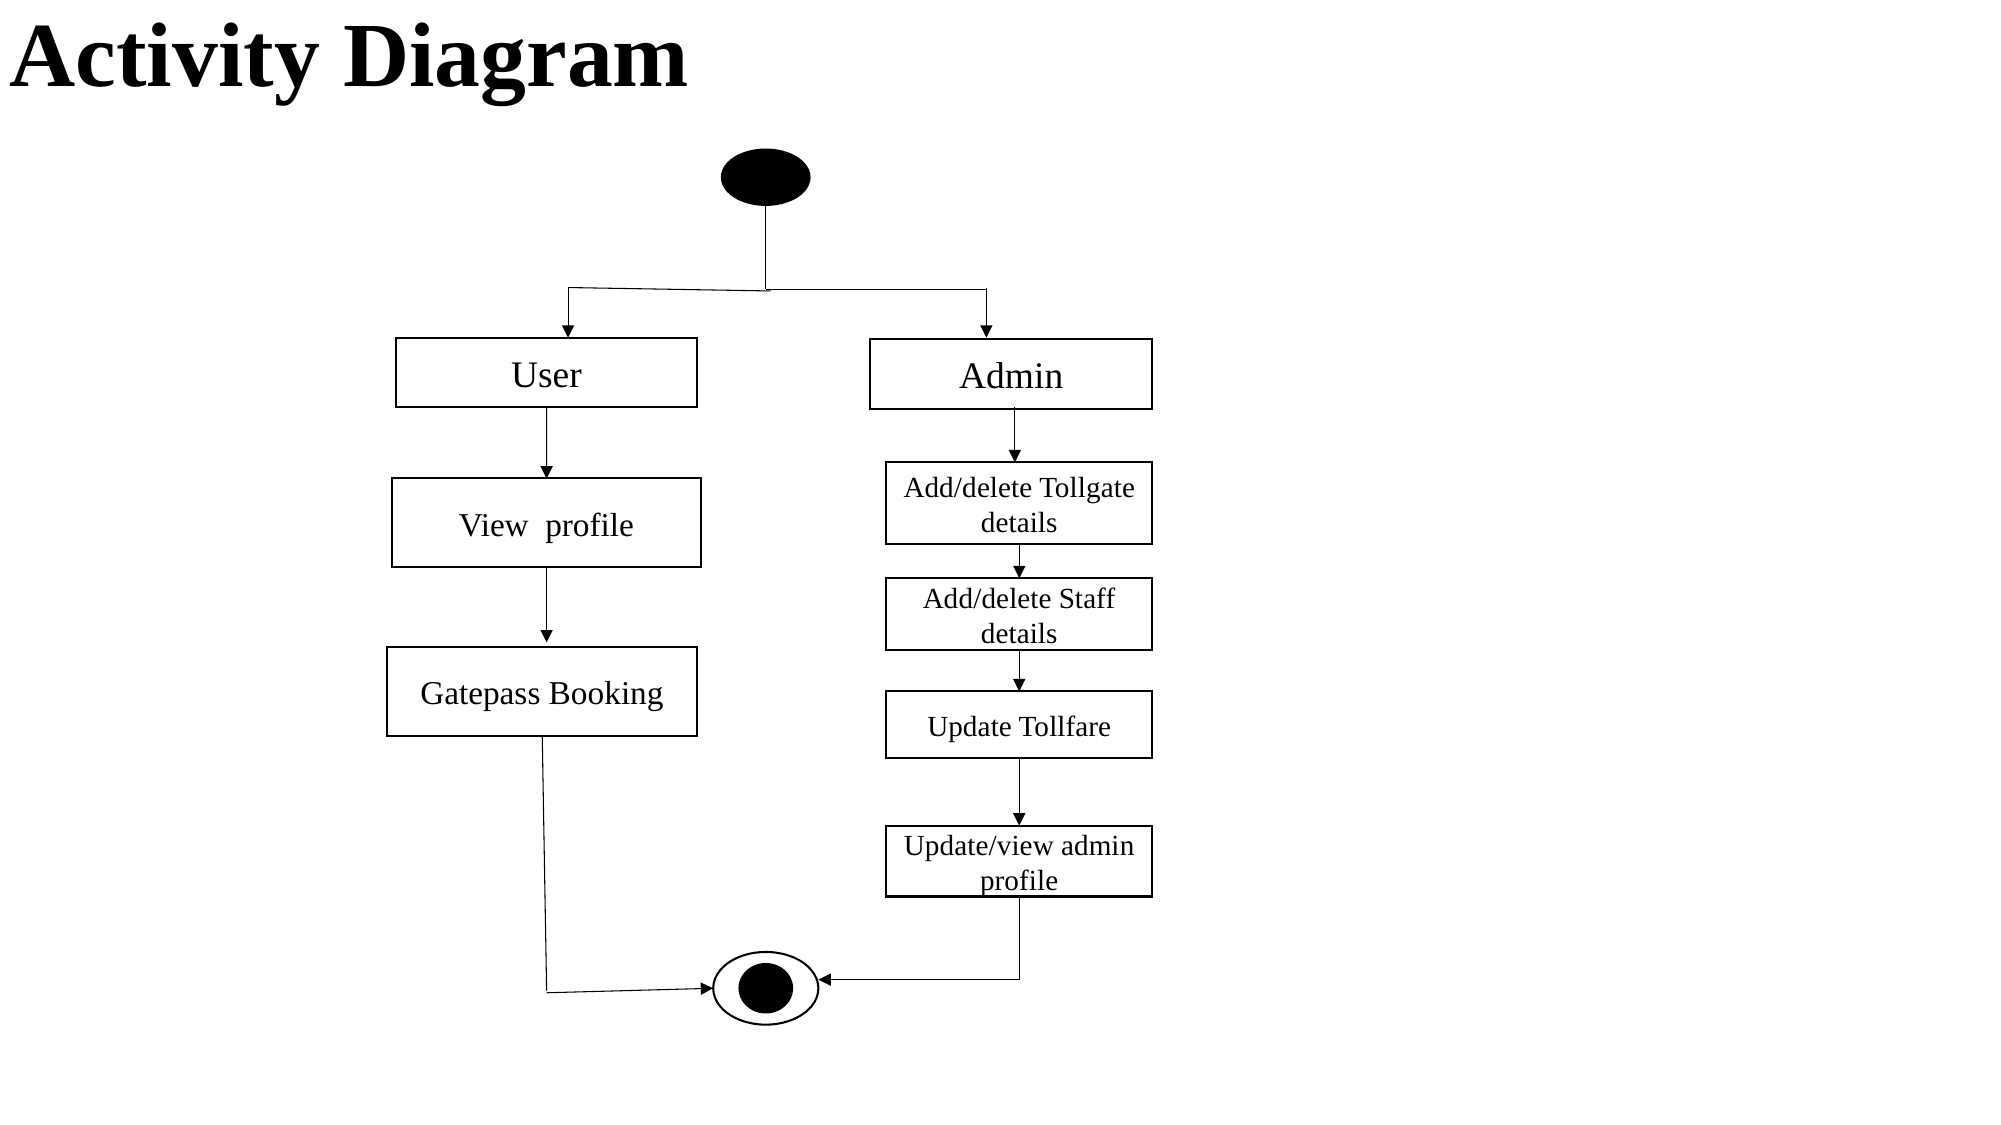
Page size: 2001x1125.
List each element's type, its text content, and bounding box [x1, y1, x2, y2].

title Activity Diagram [0, 0, 1720, 166]
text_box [546, 988, 714, 993]
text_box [387, 149, 1153, 1025]
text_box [542, 735, 547, 991]
